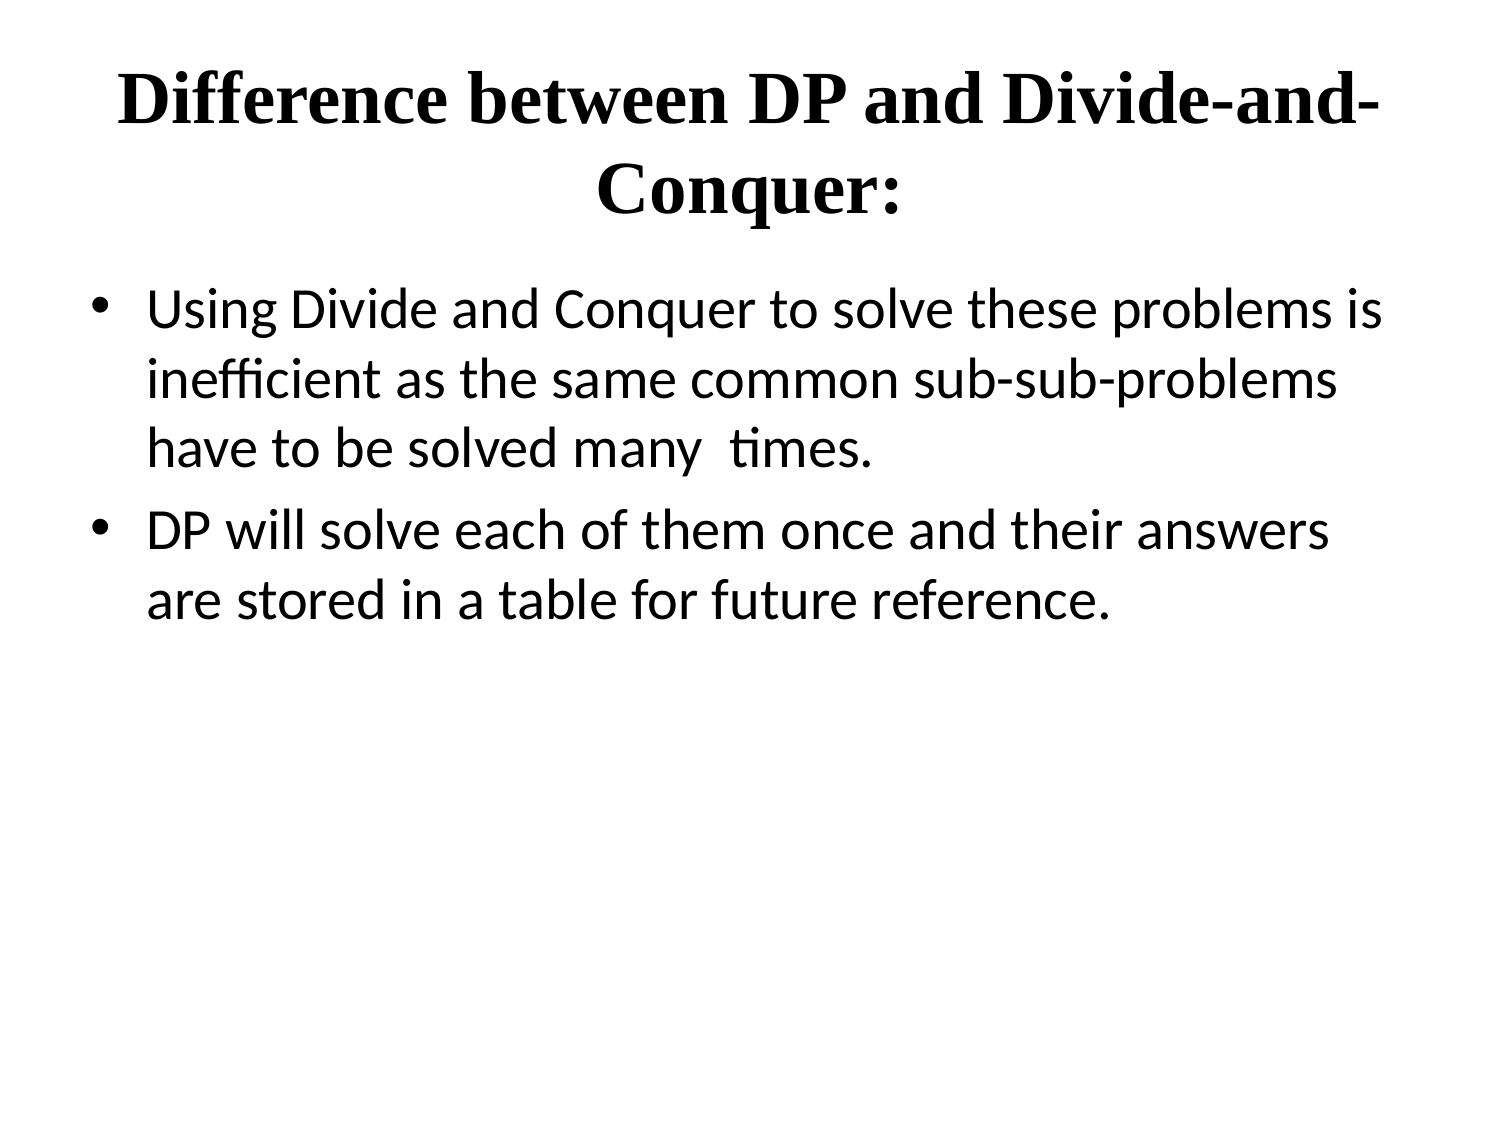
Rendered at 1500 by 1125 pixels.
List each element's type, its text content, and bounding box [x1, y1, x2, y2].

list Using Divide and Conquer to solve these problems is inefficient as the same common sub-sub-problems have to be solved many times. DP will solve each of them once and their answers are stored in a table for future reference. [75, 262, 1425, 1005]
title Difference between DP and Divide-and-Conquer: [75, 45, 1425, 233]
